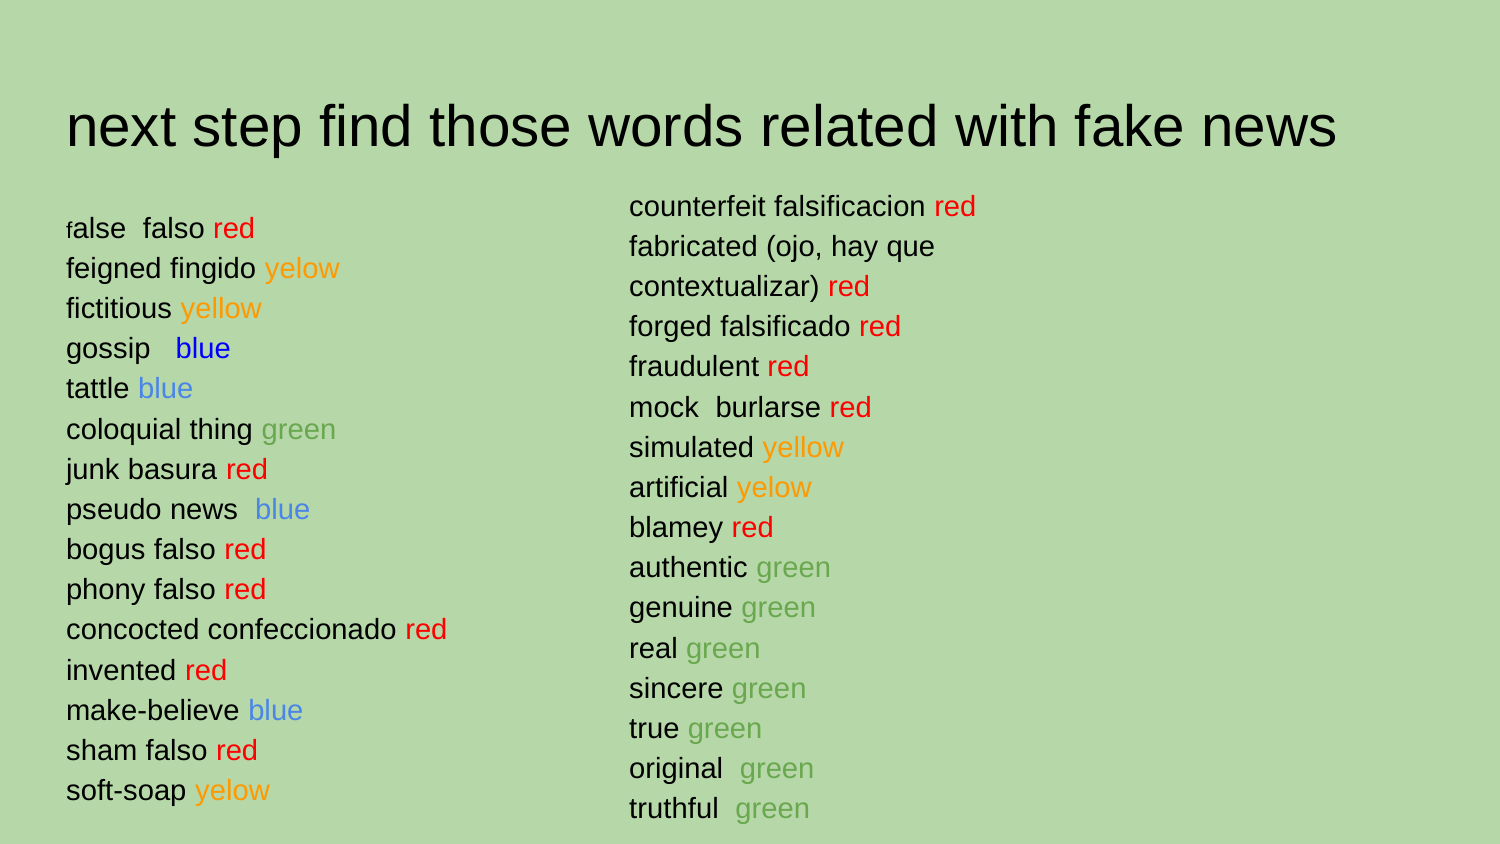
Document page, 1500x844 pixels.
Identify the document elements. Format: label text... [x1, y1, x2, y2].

title next step find those words related with fake news [51, 72, 1449, 167]
list counterfeit falsificacion red fabricated (ojo, hay que contextualizar) red forged falsificado red fraudulent red mock burlarse red simulated yellow artificial yelow blamey red authentic green genuine green real green sincere green true green original green truthful green [614, 166, 1128, 844]
list false falso red feigned fingido yelow fictitious yellow gossip blue tattle blue coloquial thing green junk basura red pseudo news blue bogus falso red phony falso red concocted confeccionado red invented red make-believe blue sham falso red soft-soap yelow [51, 189, 565, 834]
